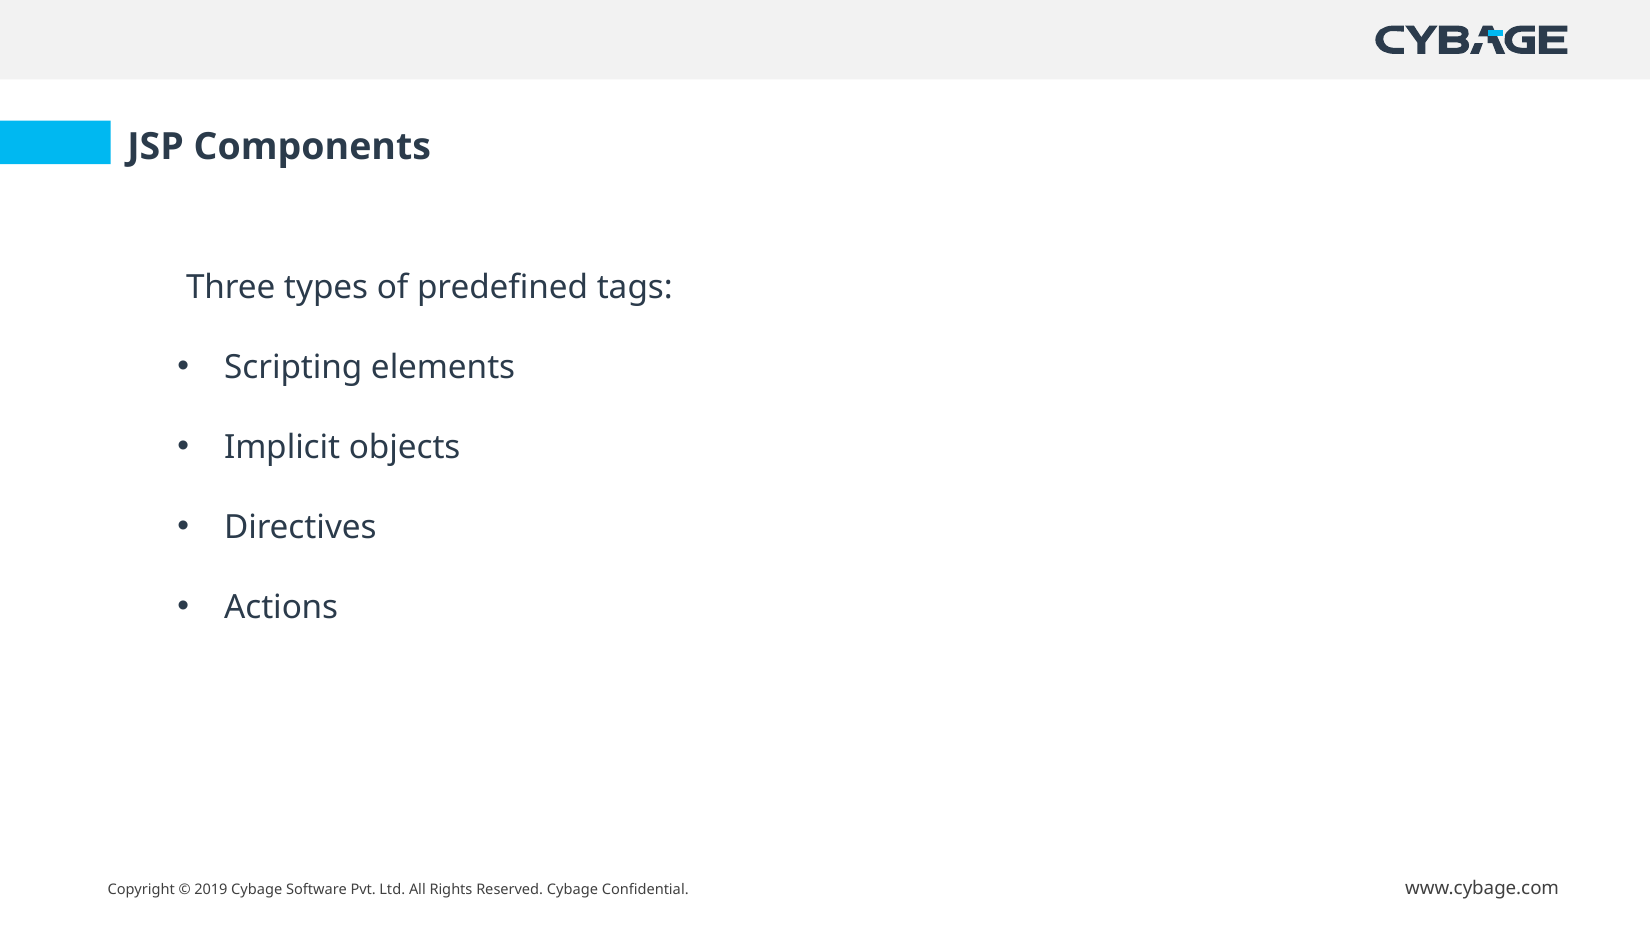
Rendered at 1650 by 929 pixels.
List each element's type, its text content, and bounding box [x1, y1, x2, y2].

text_box JSP Components [110, 114, 1125, 190]
text_box [0, 118, 110, 166]
text_box [114, 214, 1515, 802]
text_box Three types of predefined tags: Scripting elements Implicit objects Directives Actions [162, 258, 1613, 633]
